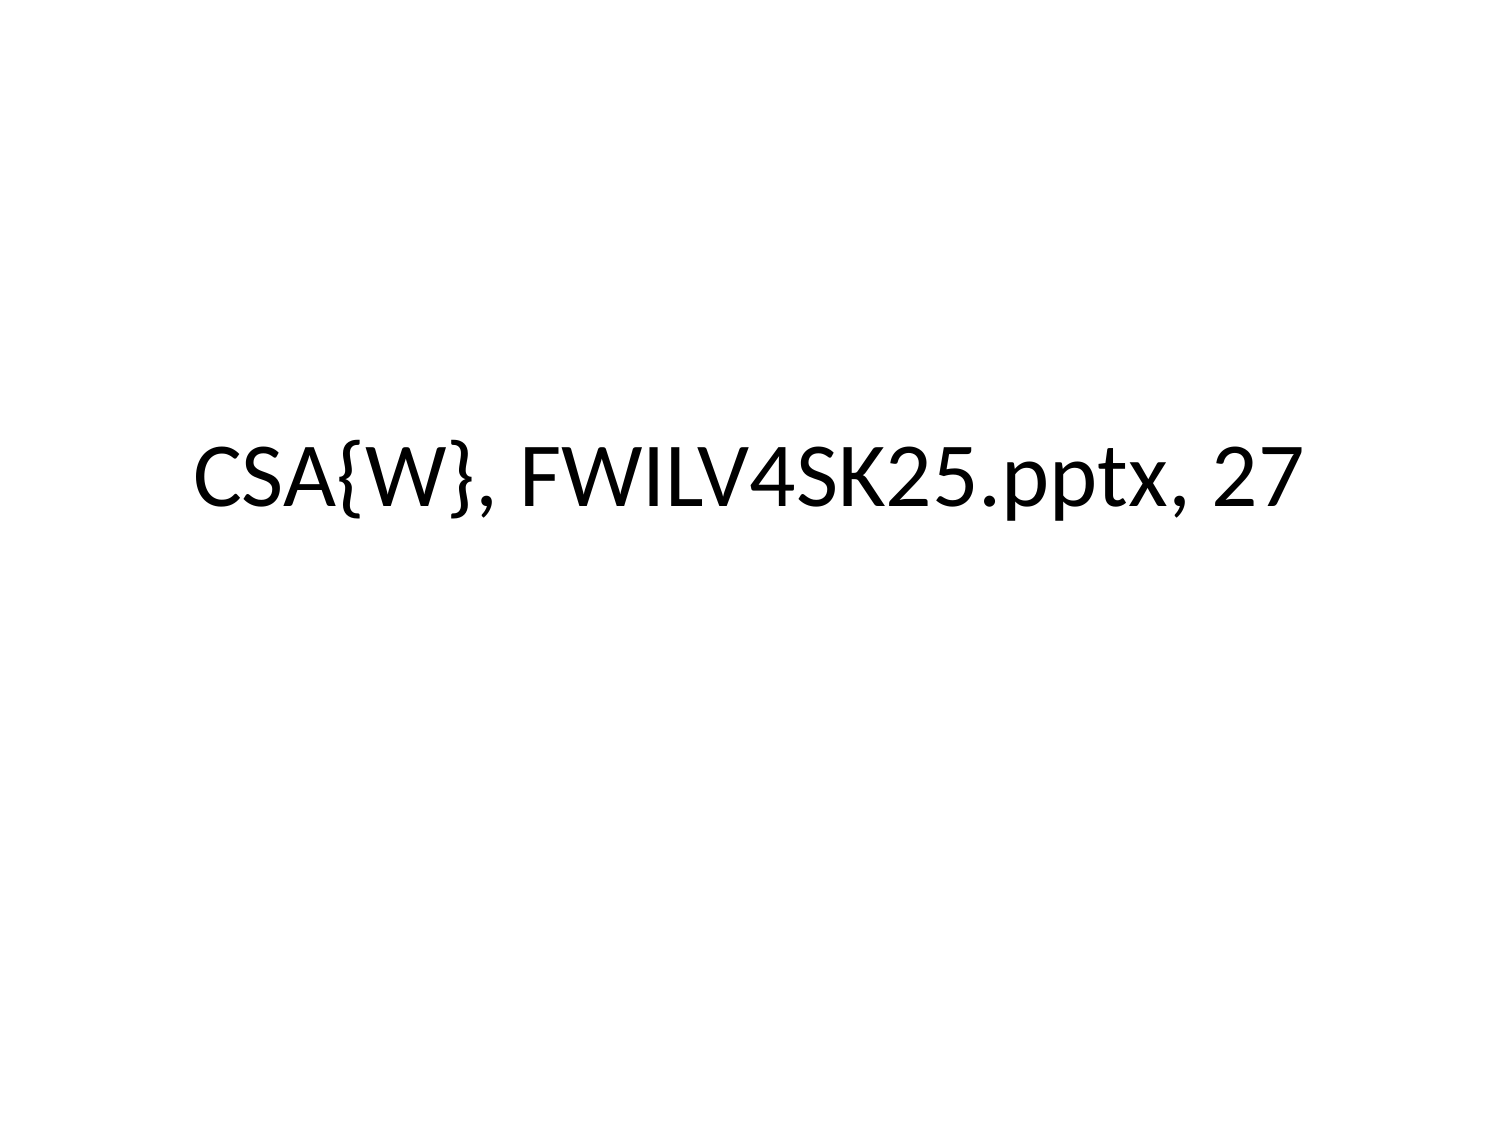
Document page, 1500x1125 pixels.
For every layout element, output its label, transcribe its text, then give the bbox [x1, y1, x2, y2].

title CSA{W}, FWILV4SK25.pptx, 27 [112, 349, 1388, 591]
